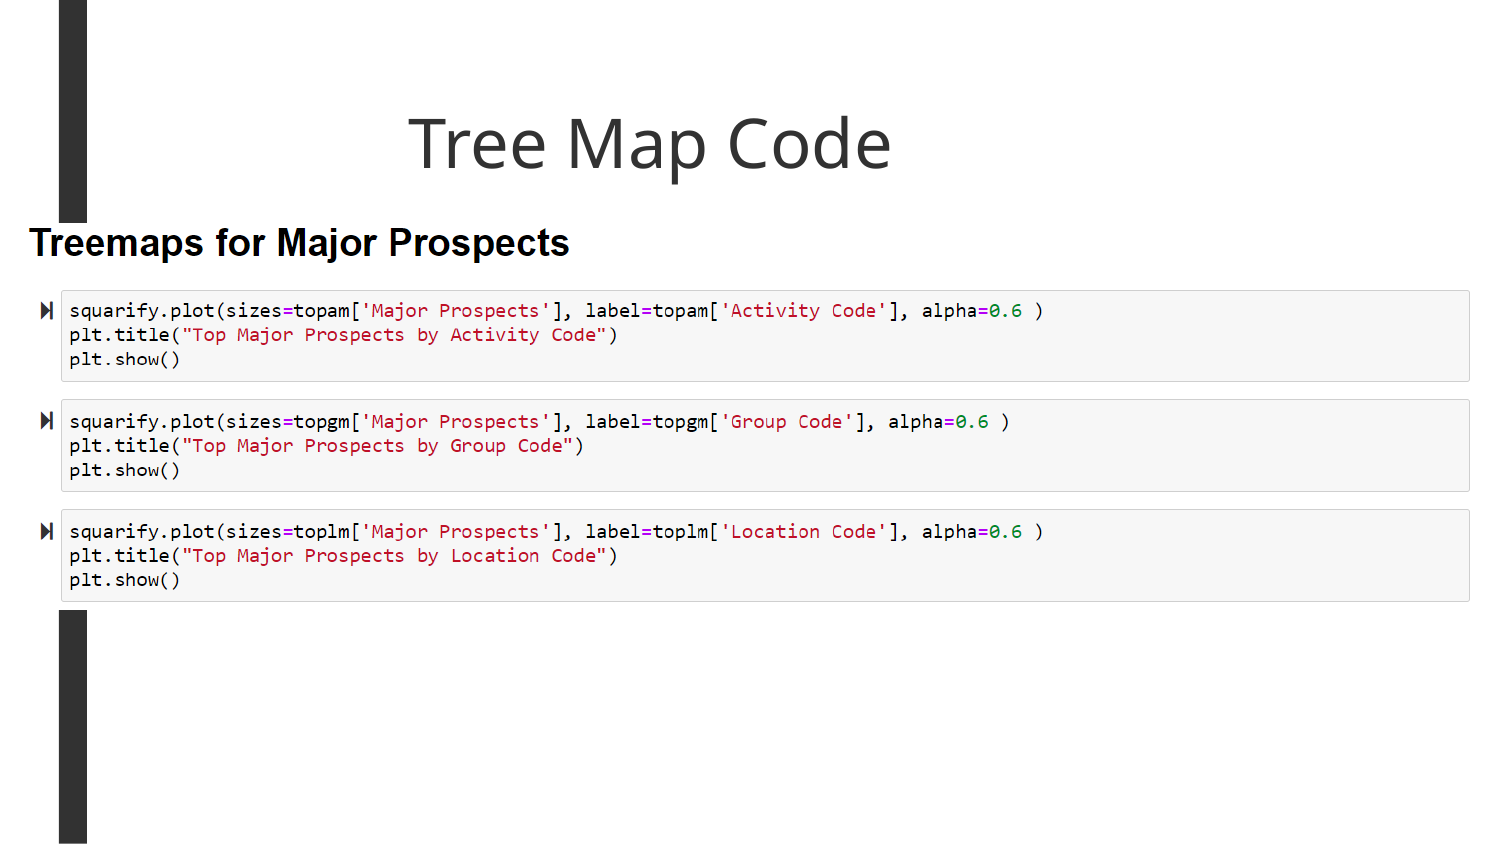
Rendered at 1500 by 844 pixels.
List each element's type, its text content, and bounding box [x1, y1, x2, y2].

picture [24, 223, 1475, 610]
title Tree Map Code [393, 94, 1431, 199]
